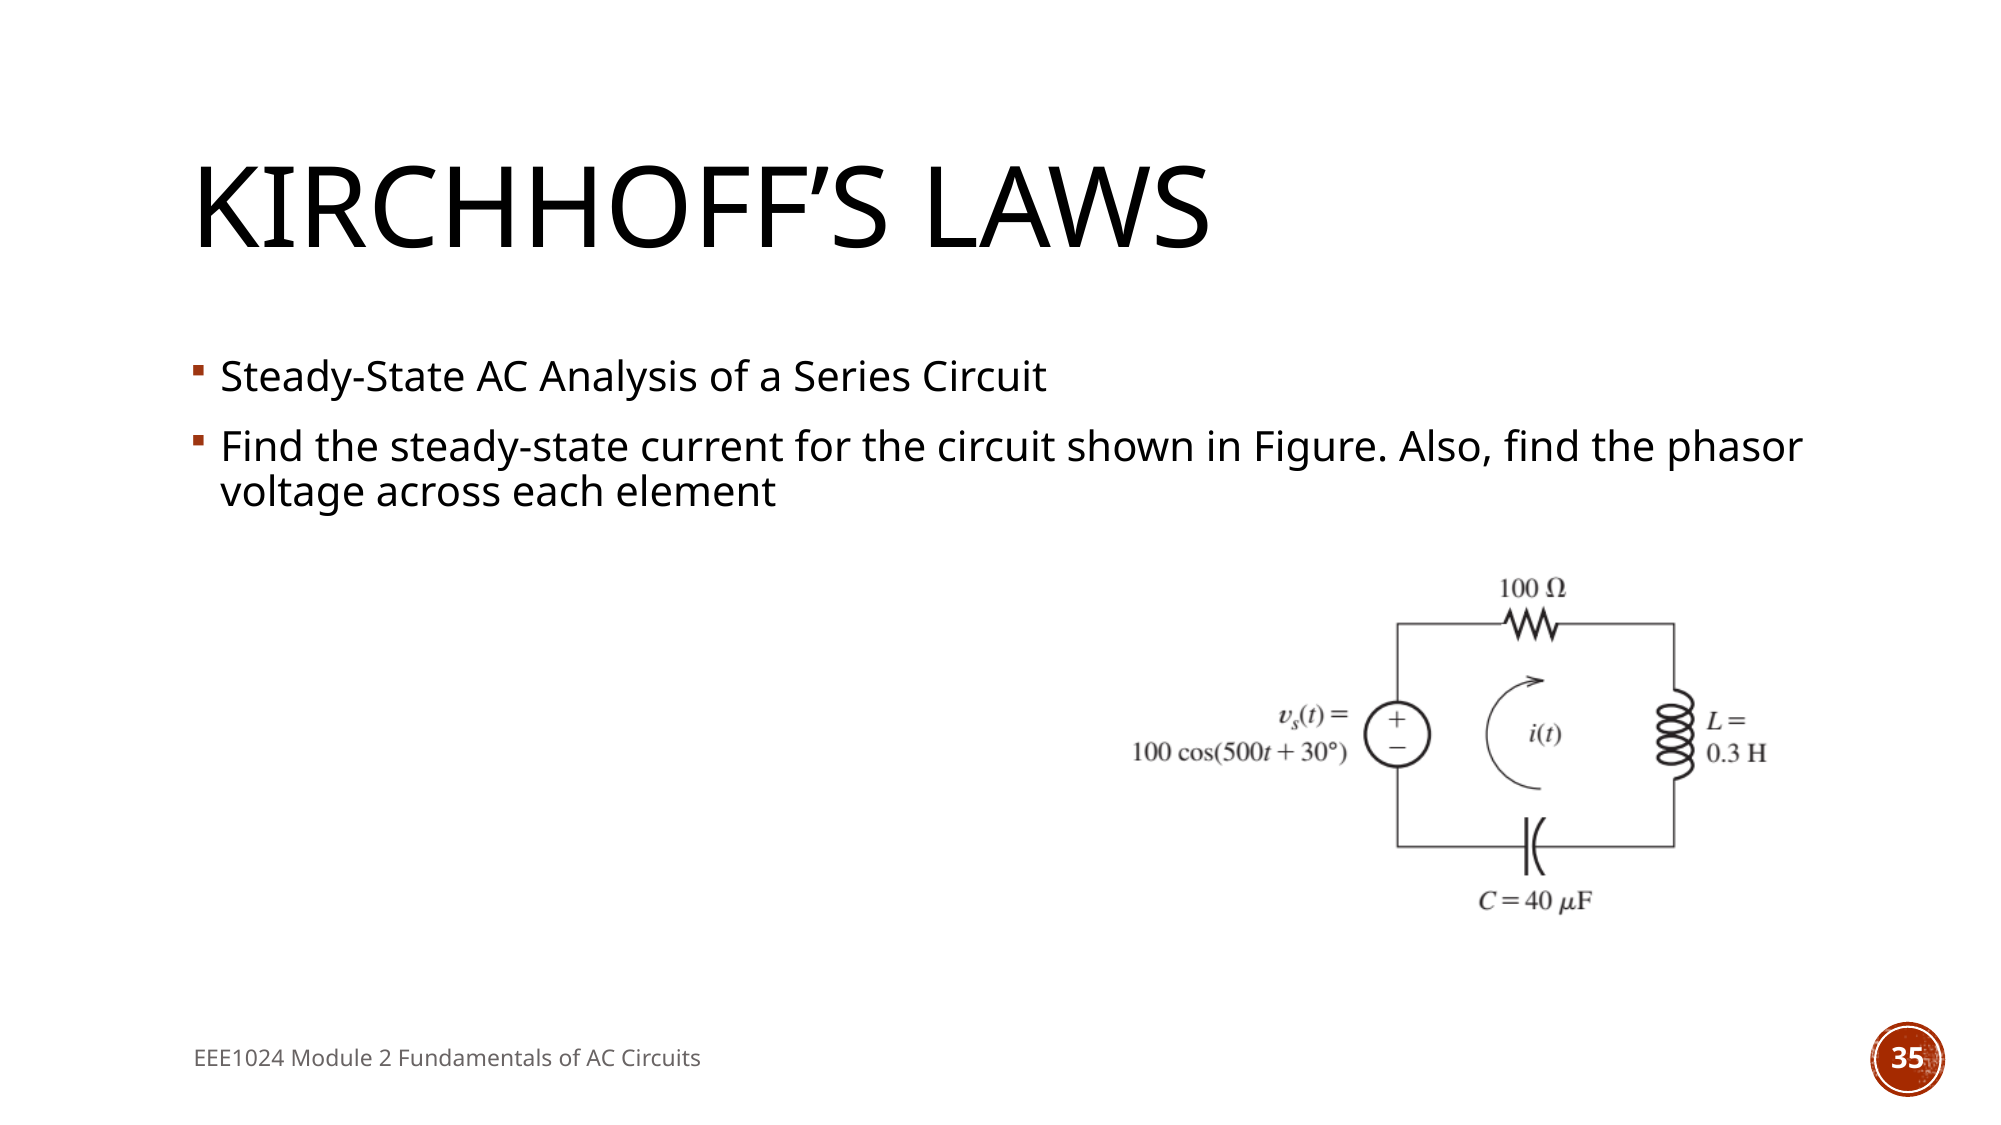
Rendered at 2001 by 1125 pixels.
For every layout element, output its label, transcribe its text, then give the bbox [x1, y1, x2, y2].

picture [1104, 562, 1784, 931]
slide_number 35 [1855, 1028, 1961, 1089]
footer EEE1024 Module 2 Fundamentals of AC Circuits [178, 1028, 1217, 1089]
list Steady-State AC Analysis of a Series Circuit Find the steady-state current for the circuit shown in Figure. Also, find the phasor voltage across each element [175, 348, 1826, 1013]
title Kirchhoff’s Laws [175, 79, 1826, 344]
